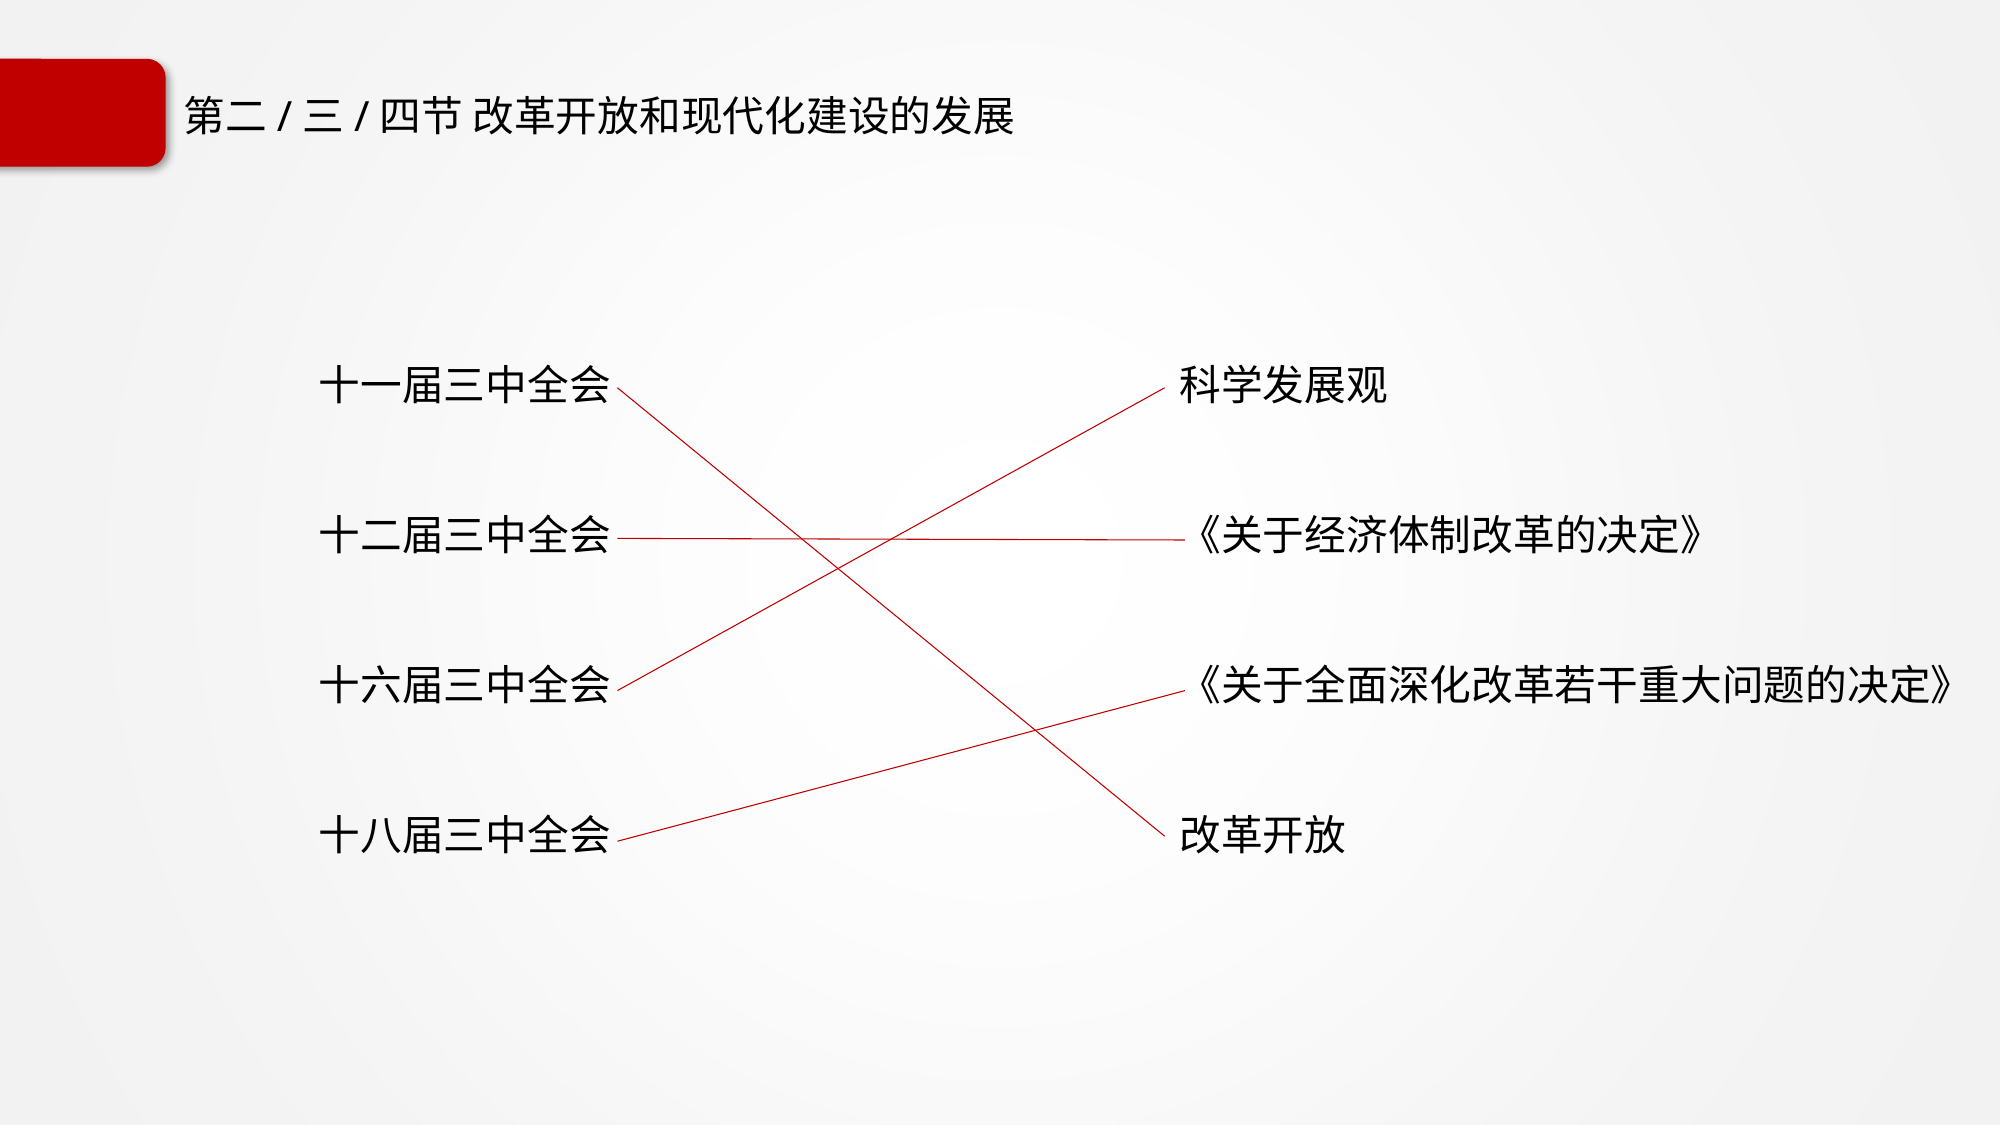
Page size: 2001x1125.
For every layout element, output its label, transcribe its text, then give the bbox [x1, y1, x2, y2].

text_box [617, 690, 1185, 842]
text_box 科学发展观 《关于经济体制改革的决定》 《关于全面深化改革若干重大问题的决定》 改革开放 [1164, 351, 2000, 867]
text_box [617, 387, 1165, 690]
picture [0, 0, 2000, 1125]
text_box [0, 58, 166, 167]
text_box 十一届三中全会 十二届三中全会 十六届三中全会 十八届三中全会 [212, 351, 626, 867]
title 第二/三/四节 改革开放和现代化建设的发展 [172, 73, 1841, 163]
